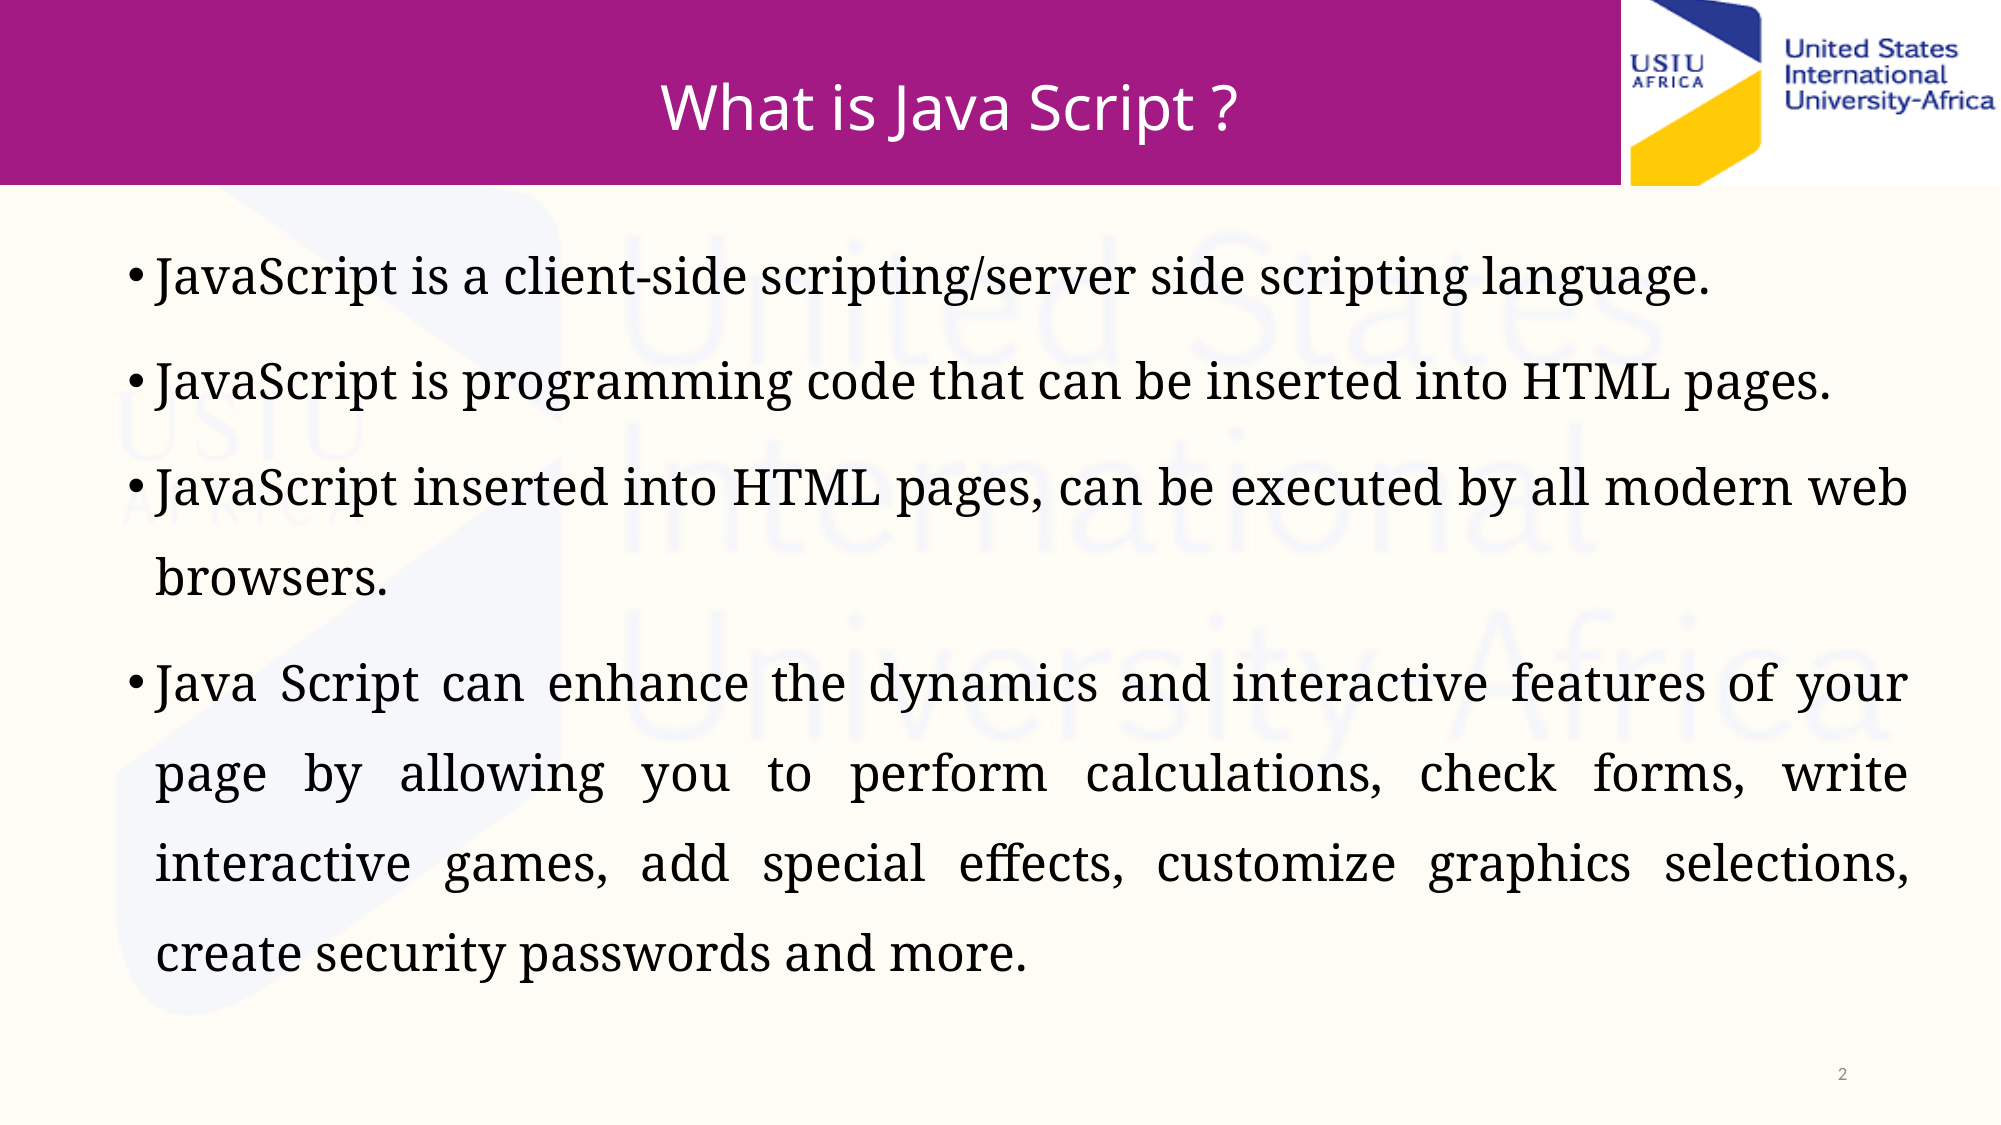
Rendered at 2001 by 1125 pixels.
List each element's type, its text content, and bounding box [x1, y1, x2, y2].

list JavaScript is a client-side scripting/server side scripting language. JavaScript is programming code that can be inserted into HTML pages. JavaScript inserted into HTML pages, can be executed by all modern web browsers. Java Script can enhance the dynamics and interactive features of your page by allowing you to perform calculations, check forms, write interactive games, add special effects, customize graphics selections, create security passwords and more. [112, 206, 1925, 1043]
picture [1623, 0, 2001, 186]
picture [0, 0, 1621, 185]
title What is Java Script ? [324, 45, 1575, 175]
slide_number 2 [1412, 1042, 1863, 1103]
